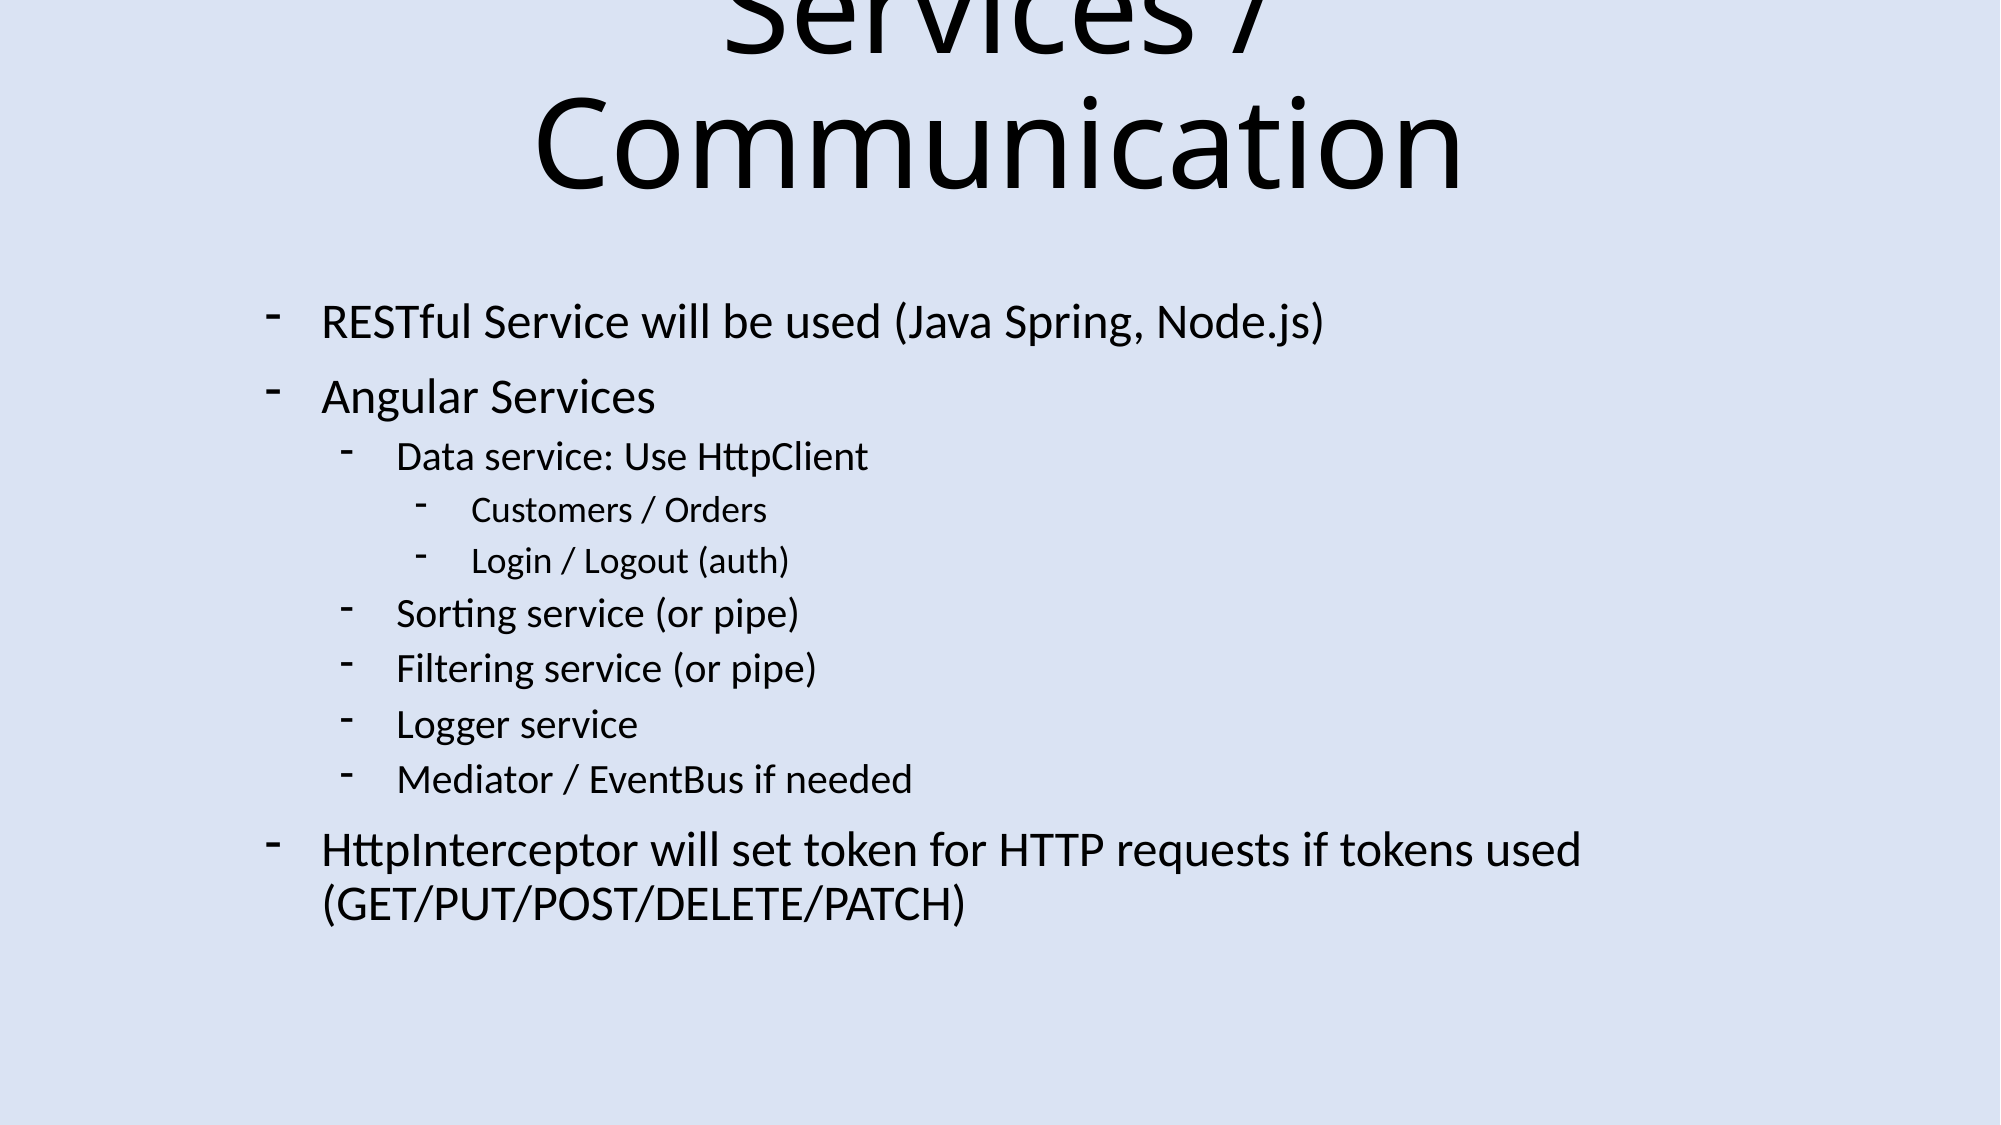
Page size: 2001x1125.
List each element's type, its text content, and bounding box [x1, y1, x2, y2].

subtitle RESTful Service will be used (Java Spring, Node.js) Angular Services Data service: Use HttpClient Customers / Orders Login / Logout (auth) Sorting service (or pipe) Filtering service (or pipe) Logger service Mediator / EventBus if needed HttpInterceptor will set token for HTTP requests if tokens used (GET/PUT/POST/DELETE/PATCH) [249, 287, 1750, 1118]
title Services / Communication [249, 64, 1750, 224]
